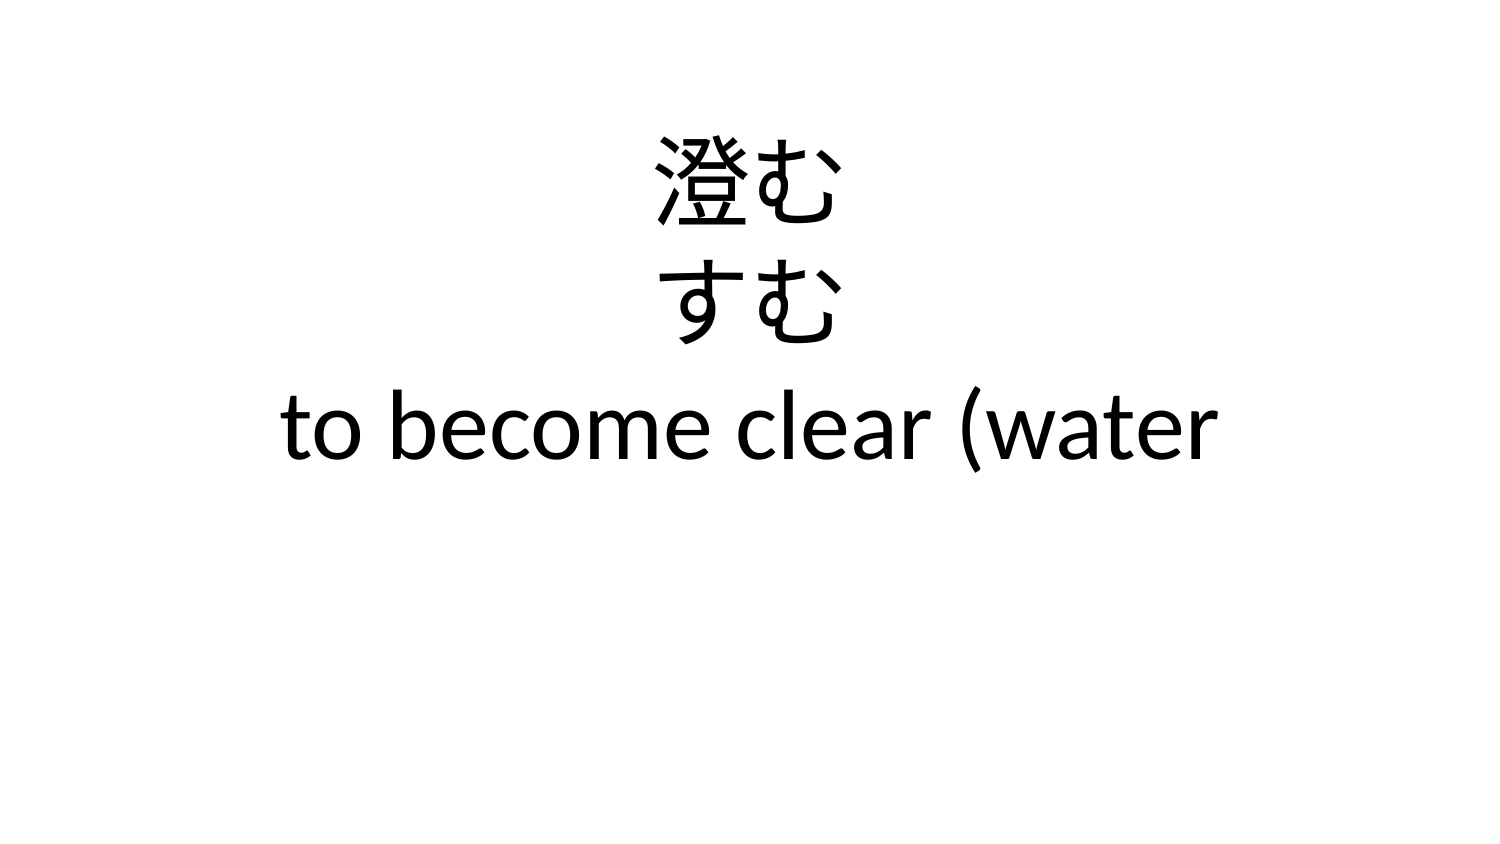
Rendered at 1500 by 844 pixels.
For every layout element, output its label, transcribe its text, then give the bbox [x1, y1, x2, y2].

text_box 澄む すむ to become clear (water [0, 149, 1500, 450]
